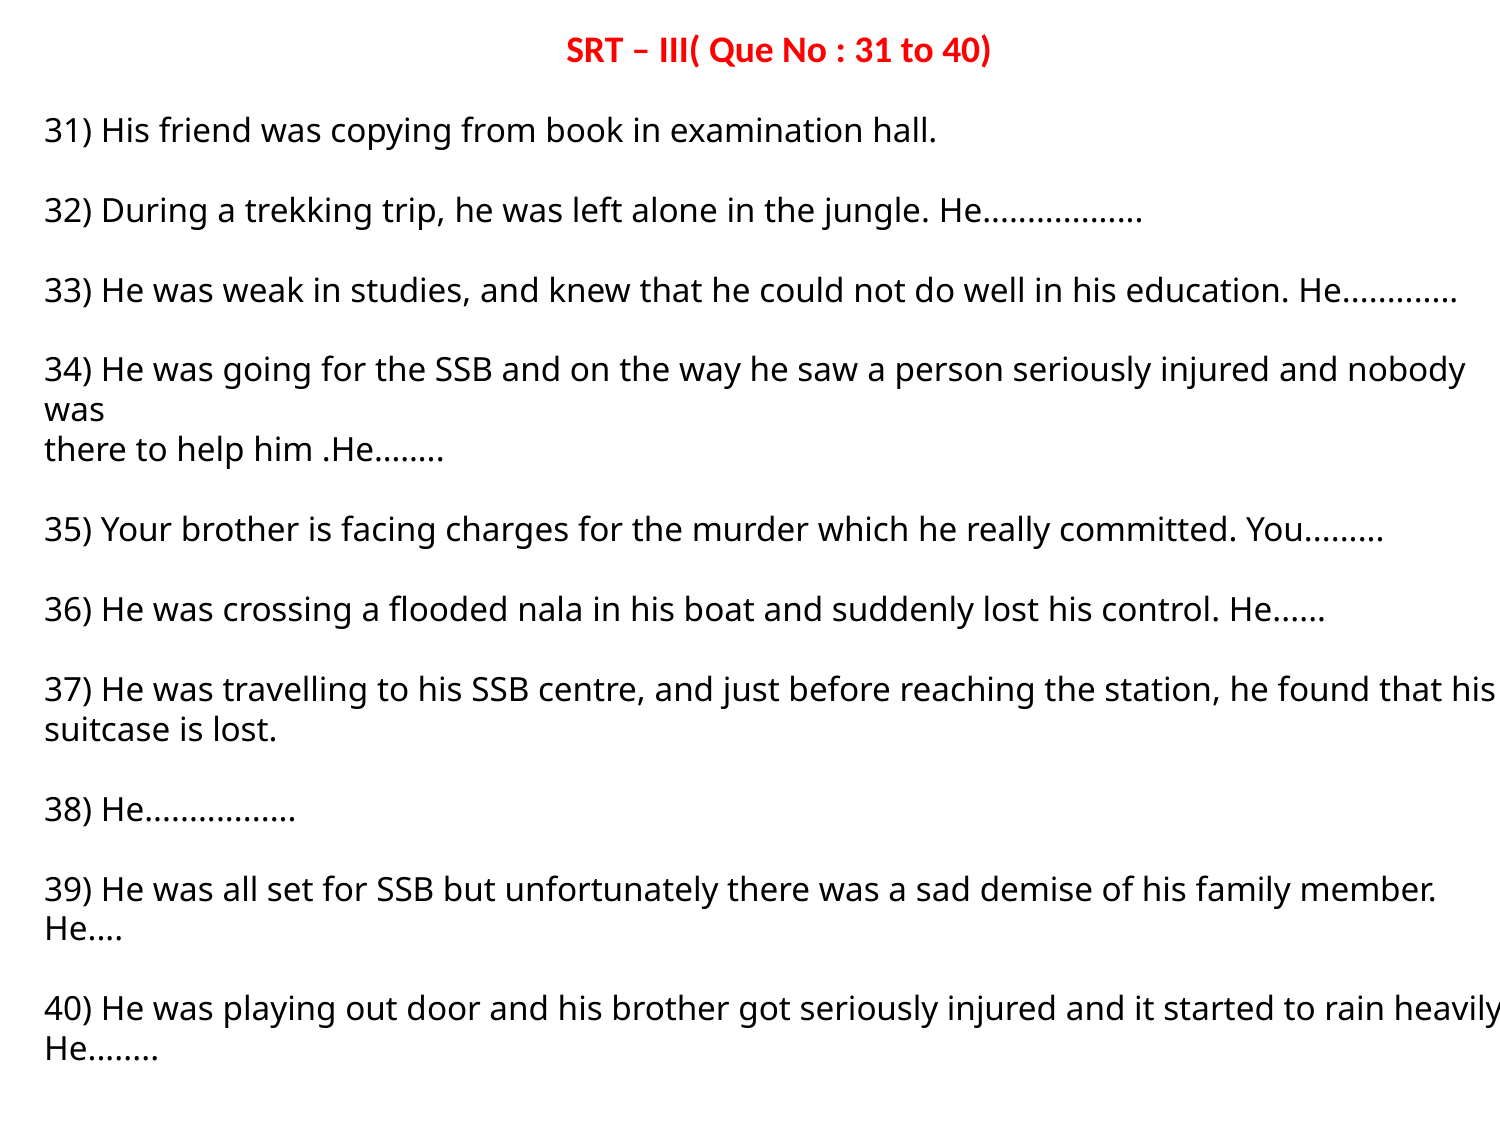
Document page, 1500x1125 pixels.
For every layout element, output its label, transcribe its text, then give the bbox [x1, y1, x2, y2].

text_box SRT – III( Que No : 31 to 40) [551, 17, 1008, 78]
text_box 31) His friend was copying from book in examination hall. 32) During a trekking trip, he was left alone in the jungle. He.................. 33) He was weak in studies, and knew that he could not do well in his education. He............. 34) He was going for the SSB and on the way he saw a person seriously injured and nobody was there to help him .He…….. 35) Your brother is facing charges for the murder which he really committed. You......... 36) He was crossing a flooded nala in his boat and suddenly lost his control. He...... 37) He was travelling to his SSB centre, and just before reaching the station, he found that his suitcase is lost. 38) He................. 39) He was all set for SSB but unfortunately there was a sad demise of his family member. He.... 40) He was playing out door and his brother got seriously injured and it started to rain heavily. He........ [29, 101, 1500, 1125]
